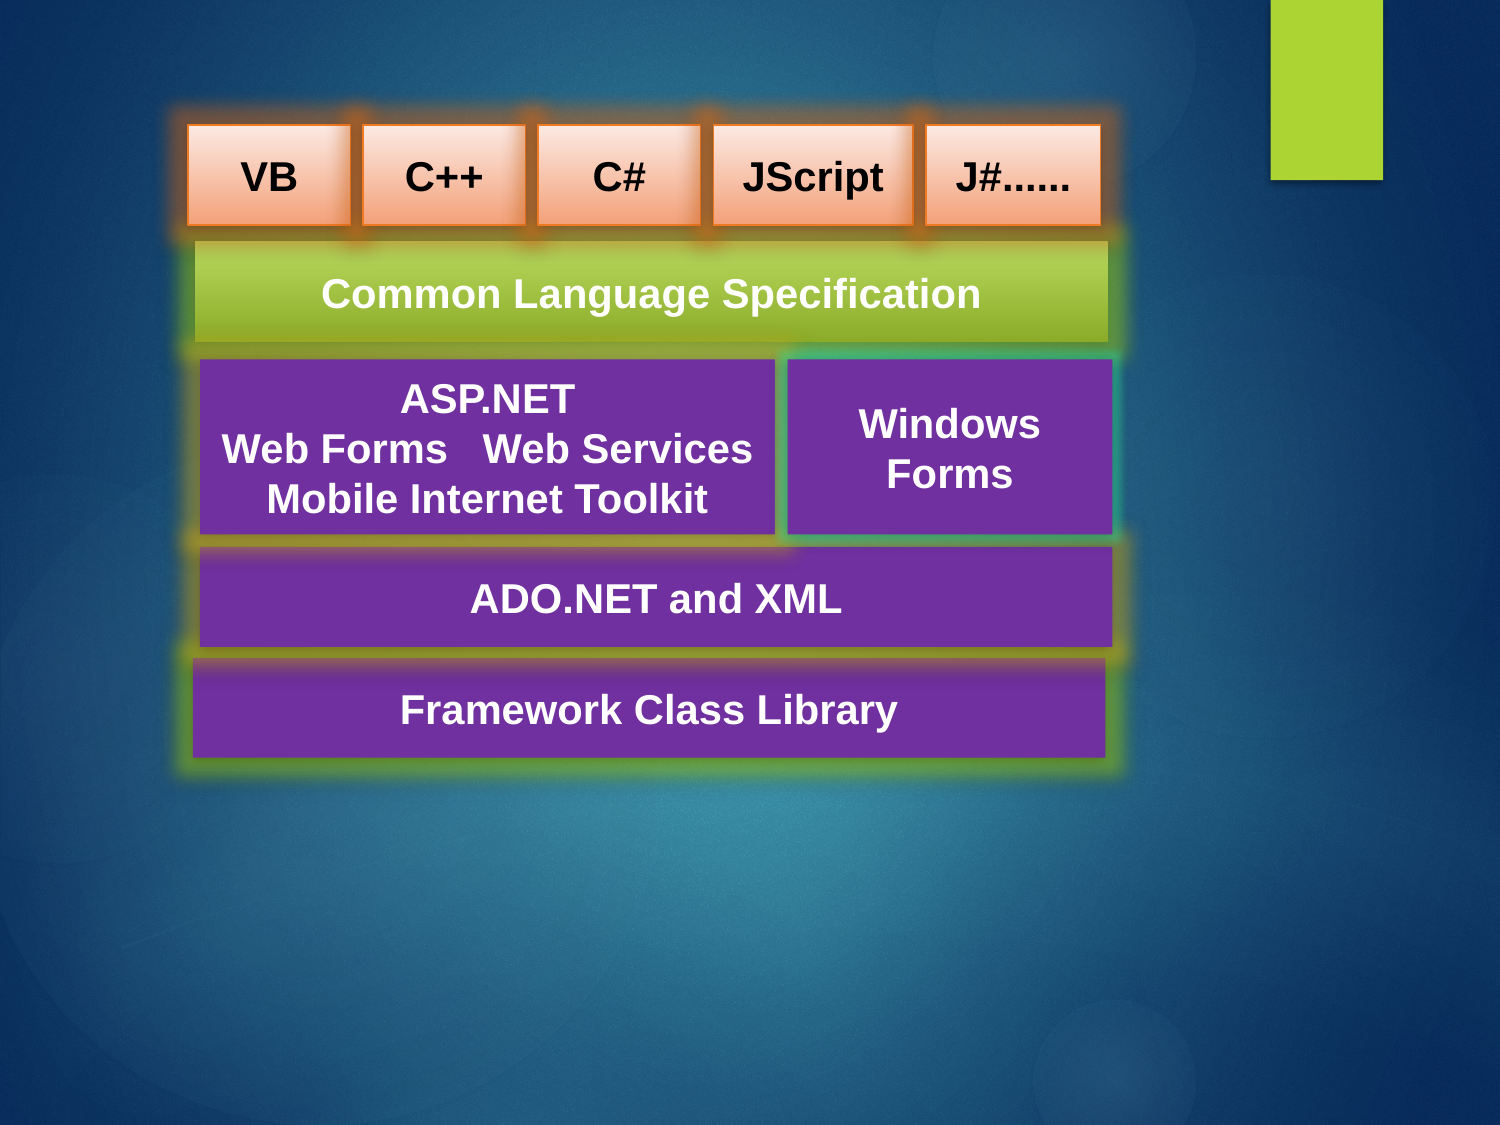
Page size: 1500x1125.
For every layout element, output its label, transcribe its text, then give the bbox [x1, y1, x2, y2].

text_box Framework Class Library [192, 684, 1106, 758]
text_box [199, 359, 1113, 535]
text_box ADO.NET and XML [199, 549, 1113, 647]
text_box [187, 124, 1101, 226]
text_box Common Language Specification [195, 260, 1108, 342]
